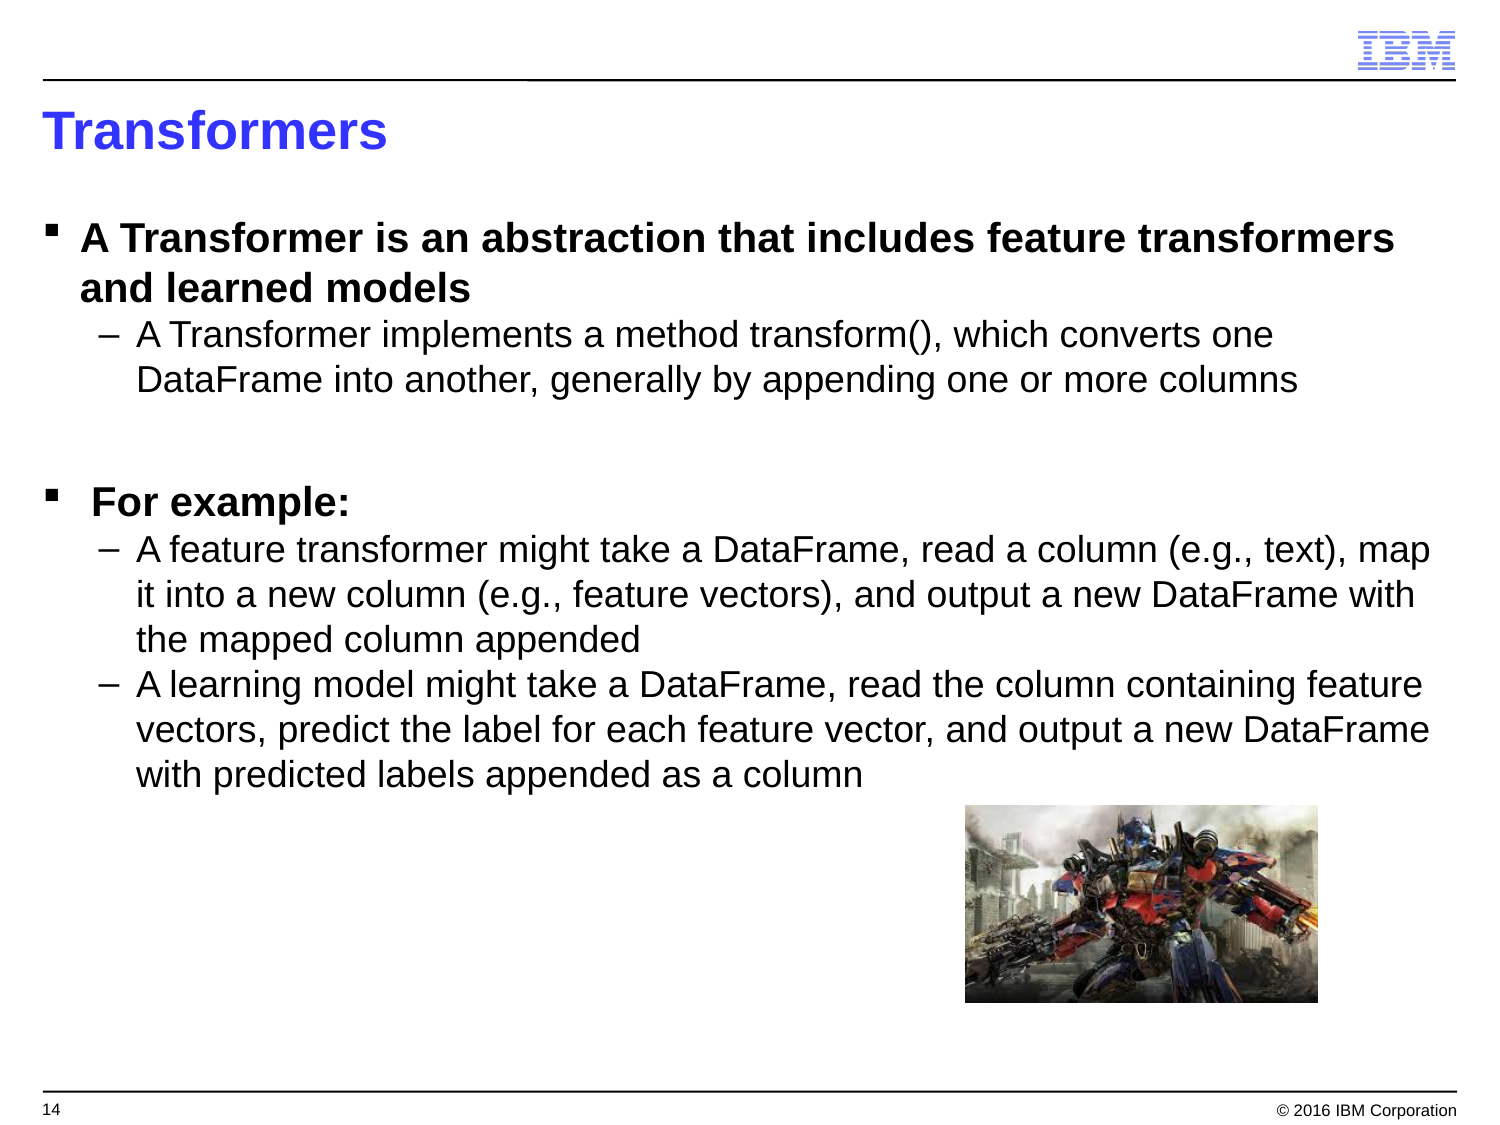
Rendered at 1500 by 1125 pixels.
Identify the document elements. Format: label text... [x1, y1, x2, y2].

picture [965, 805, 1318, 1003]
title Transformers [27, 88, 1472, 187]
list A Transformer is an abstraction that includes feature transformers and learned models A Transformer implements a method transform(), which converts one DataFrame into another, generally by appending one or more columns For example: A feature transformer might take a DataFrame, read a column (e.g., text), map it into a new column (e.g., feature vectors), and output a new DataFrame with the mapped column appended A learning model might take a DataFrame, read the column containing feature vectors, predict the label for each feature vector, and output a new DataFrame with predicted labels appended as a column [27, 202, 1472, 1051]
picture [1358, 31, 1455, 70]
